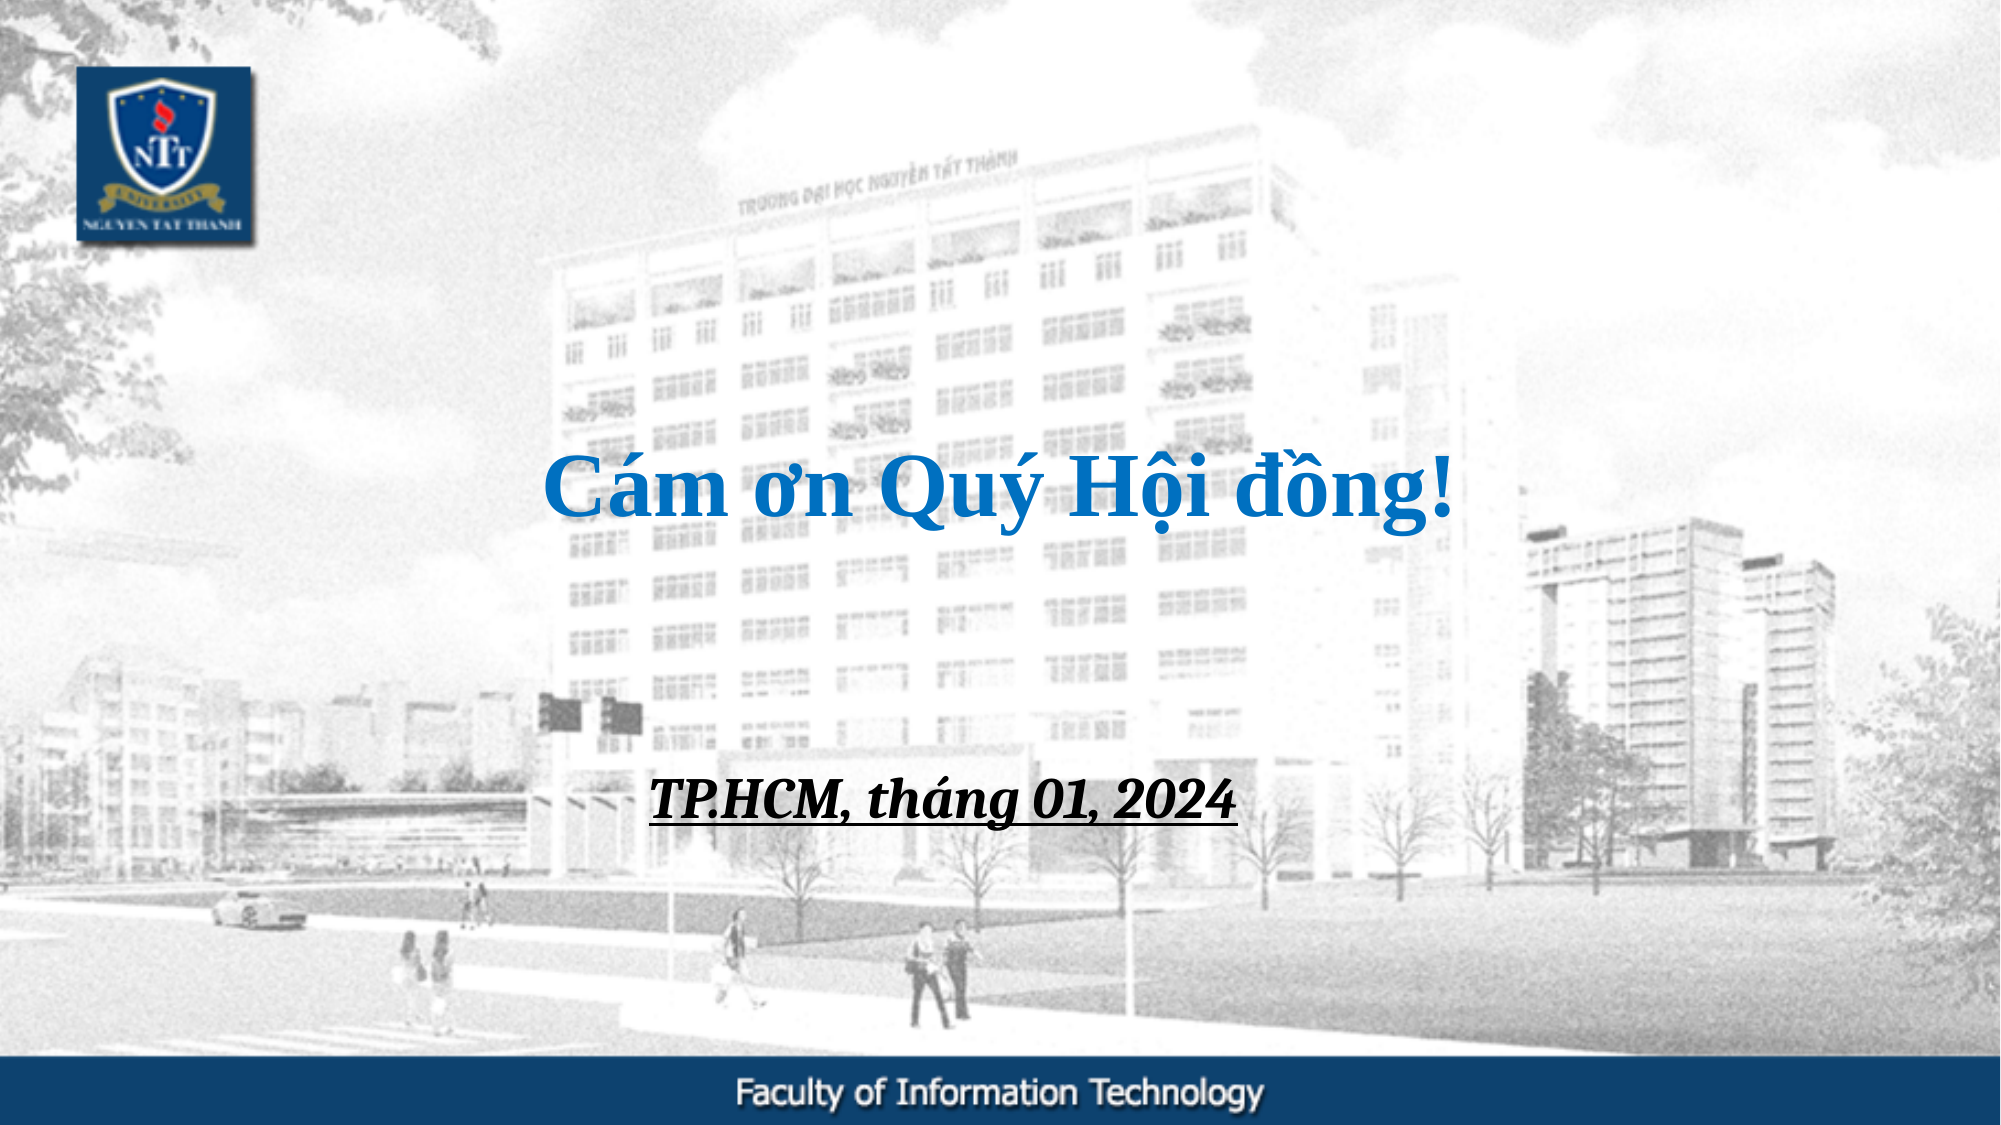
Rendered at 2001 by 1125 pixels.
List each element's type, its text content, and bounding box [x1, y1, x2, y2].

picture [0, 0, 2001, 1125]
subtitle TP.HCM, tháng 01, 2024 [634, 761, 1441, 834]
title Cám ơn Quý Hội đồng! [372, 429, 1628, 575]
